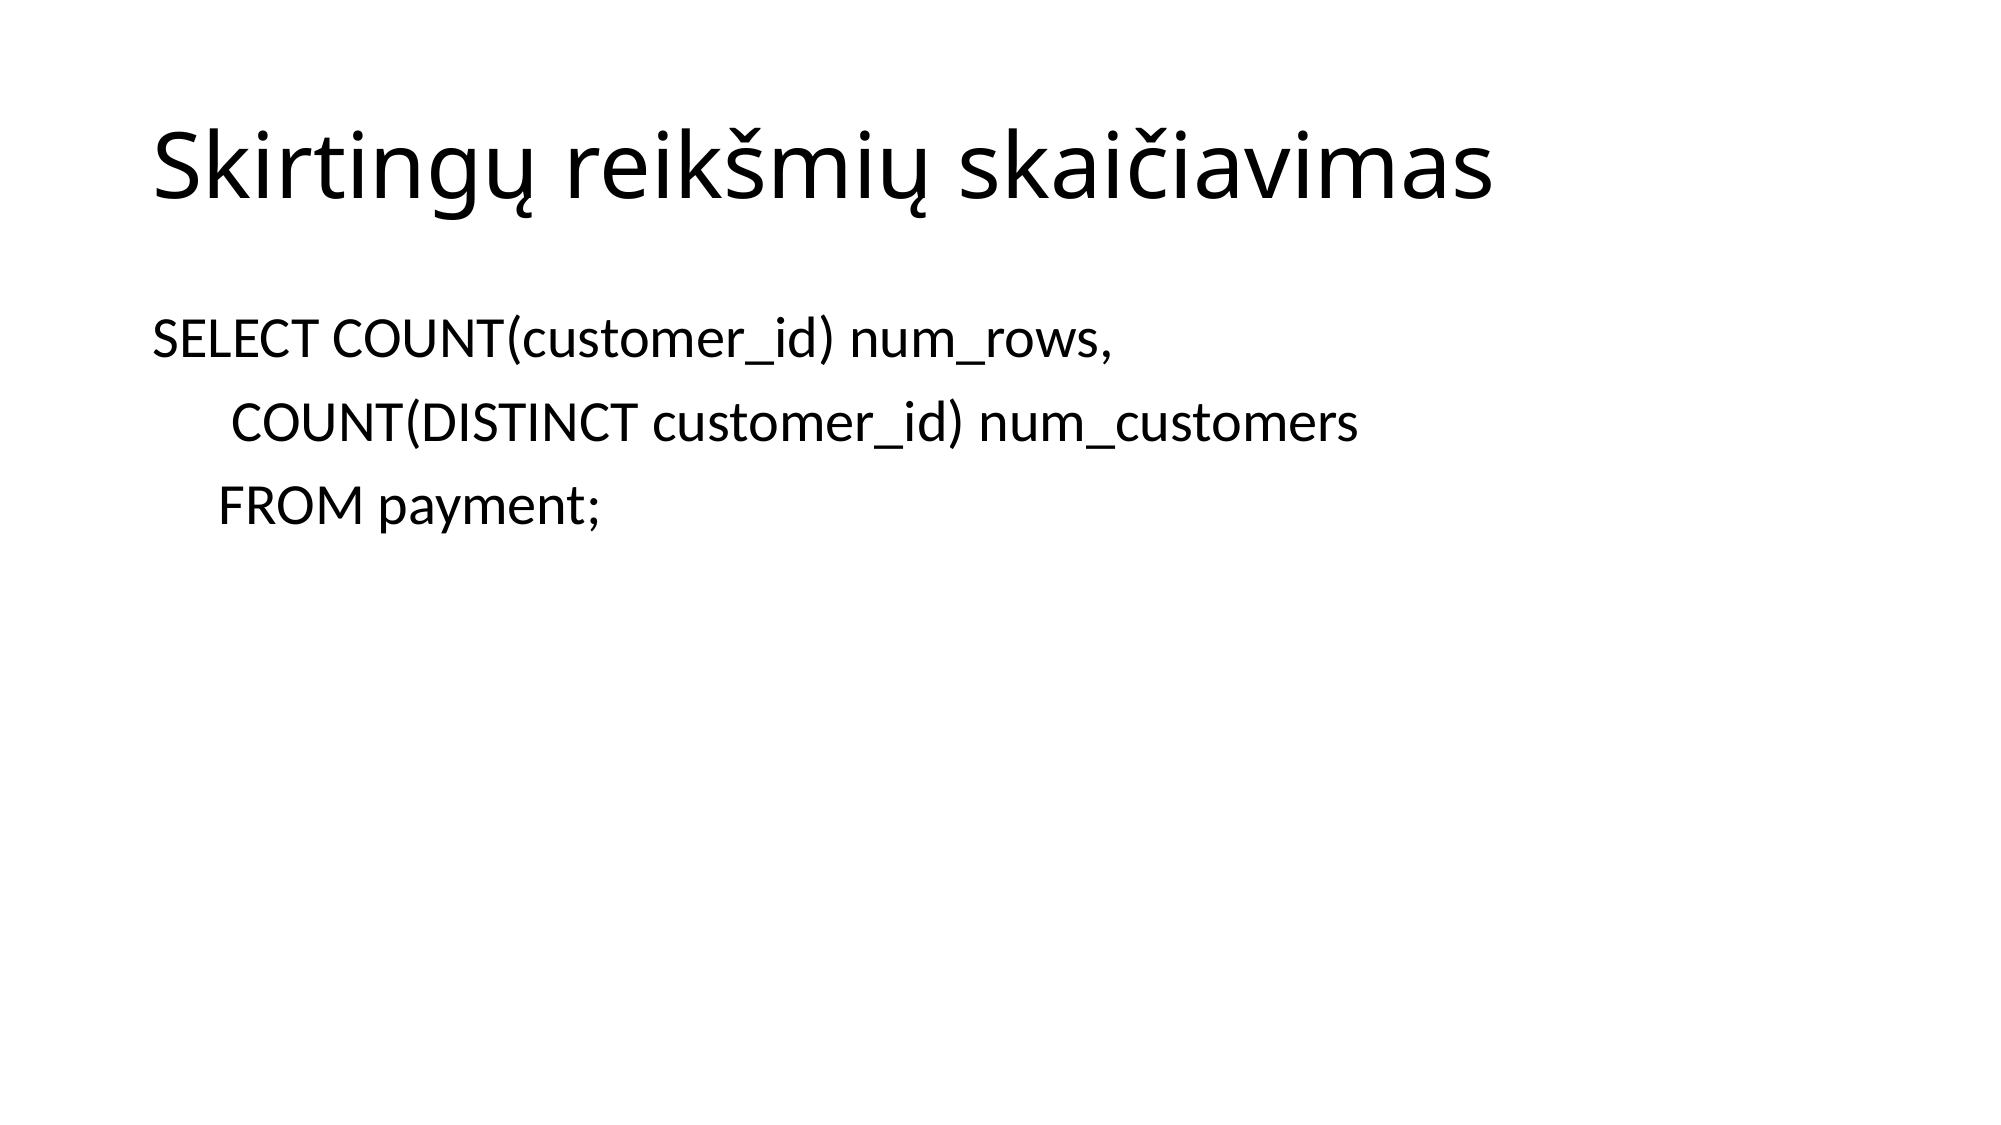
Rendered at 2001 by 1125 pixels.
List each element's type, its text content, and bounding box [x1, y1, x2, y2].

title Skirtingų reikšmių skaičiavimas [137, 59, 1863, 278]
list SELECT COUNT(customer_id) num_rows, COUNT(DISTINCT customer_id) num_customers FROM payment; [137, 299, 1863, 1014]
